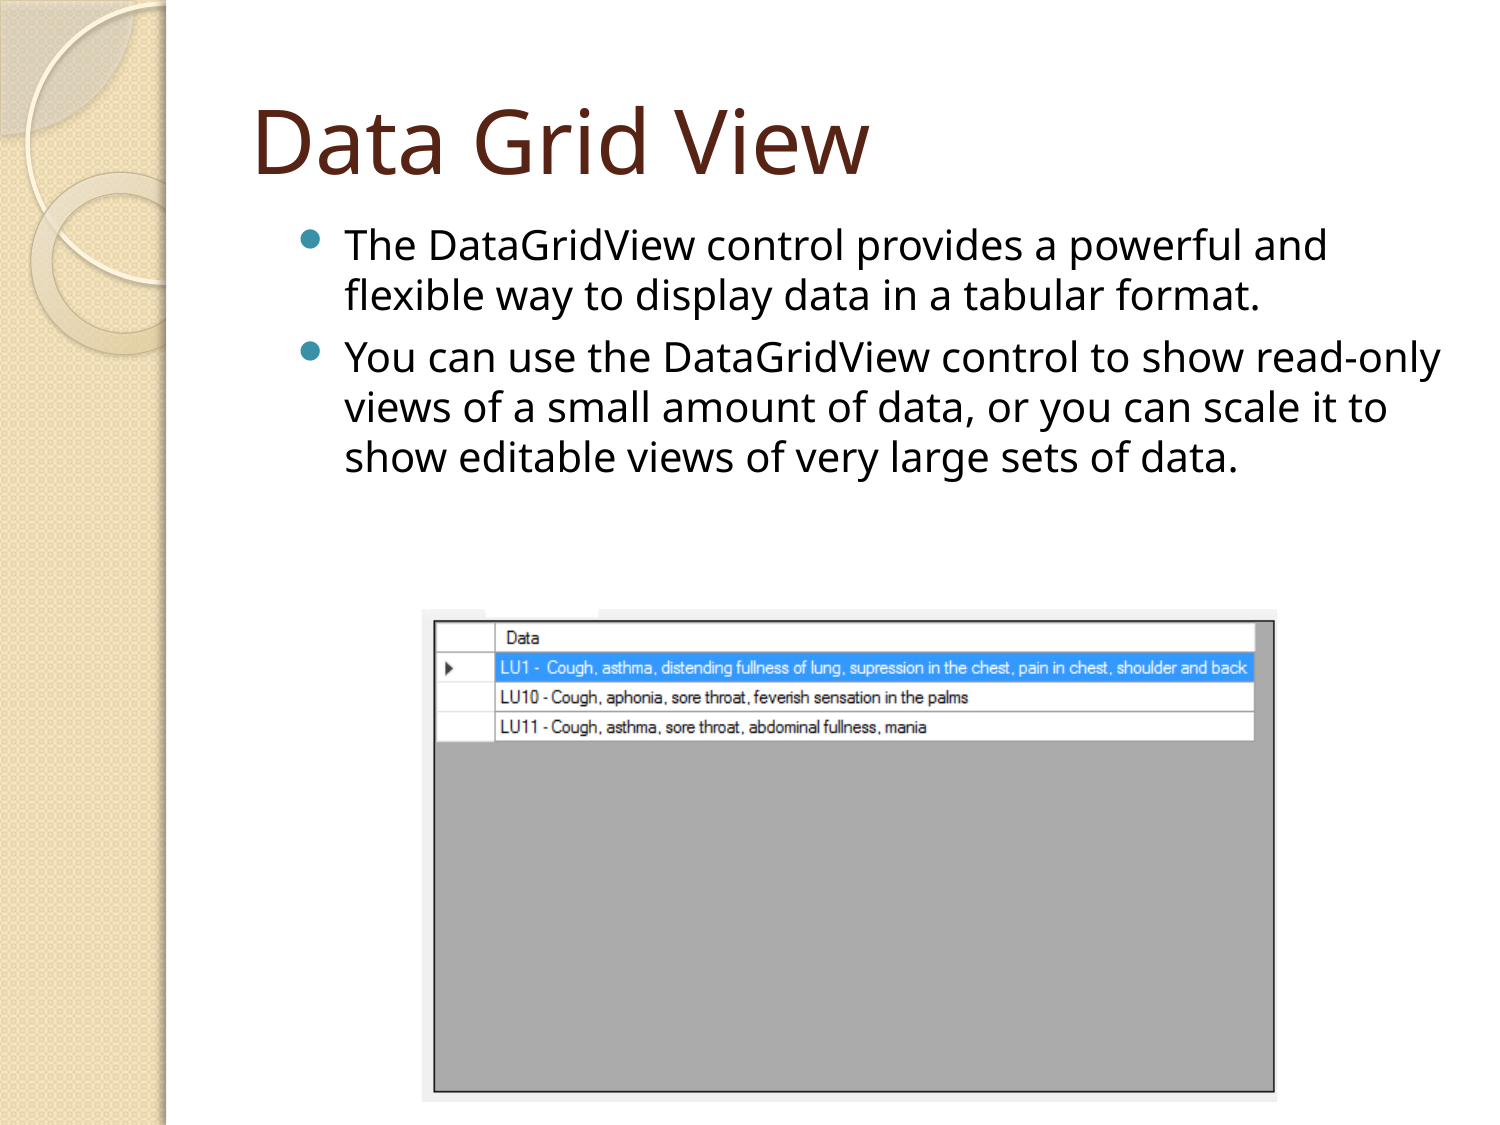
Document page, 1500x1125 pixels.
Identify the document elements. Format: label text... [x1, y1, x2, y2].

picture [421, 609, 1278, 1102]
title Data Grid View [235, 45, 1466, 233]
list The DataGridView control provides a powerful and flexible way to display data in a tabular format. You can use the DataGridView control to show read-only views of a small amount of data, or you can scale it to show editable views of very large sets of data. [269, 233, 1466, 932]
